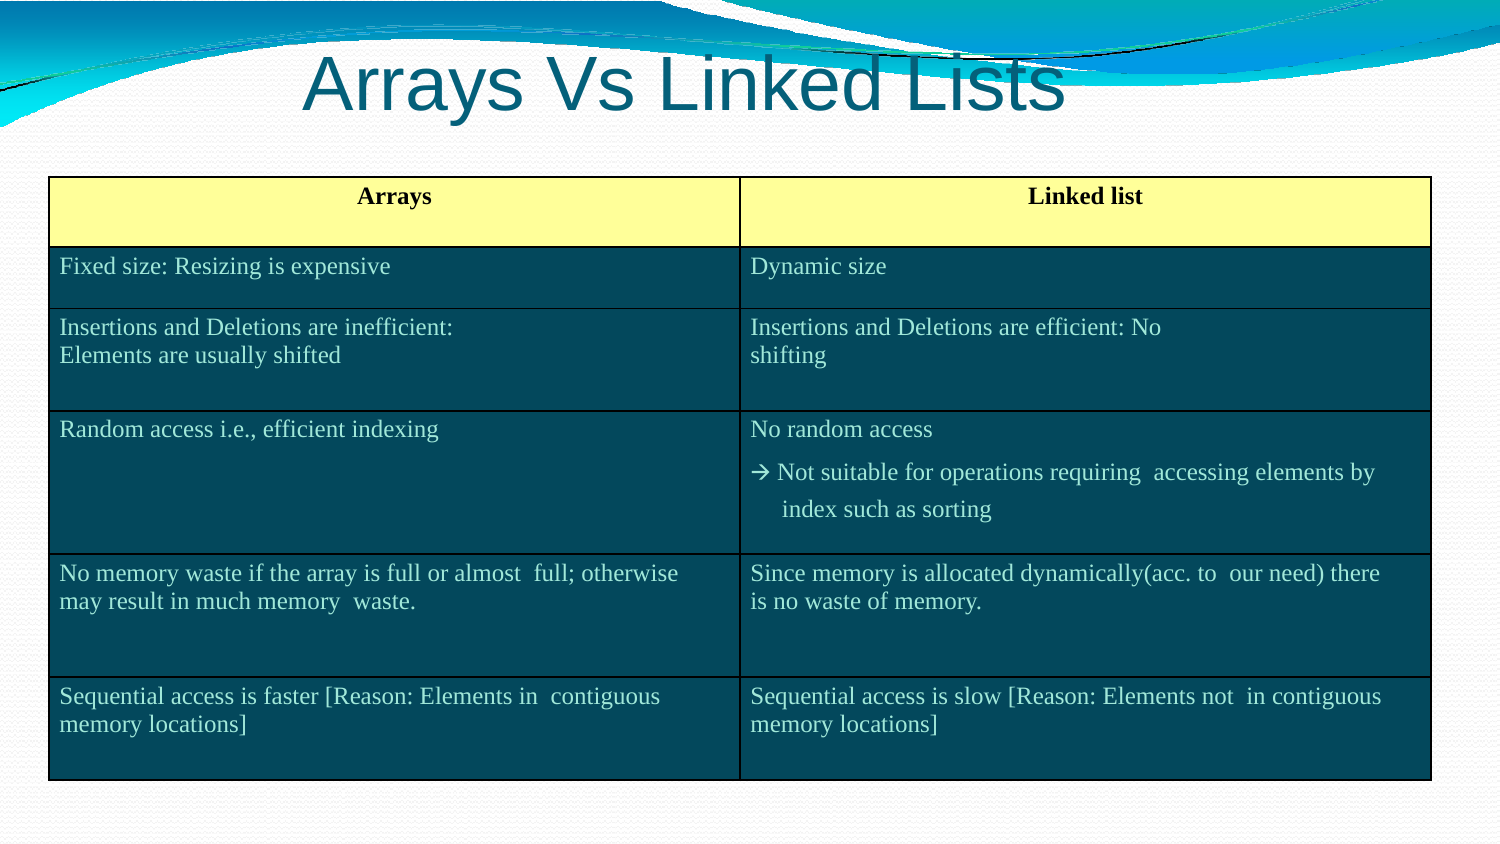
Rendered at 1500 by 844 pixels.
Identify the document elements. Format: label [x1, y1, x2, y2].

text_box [0, 0, 1500, 844]
